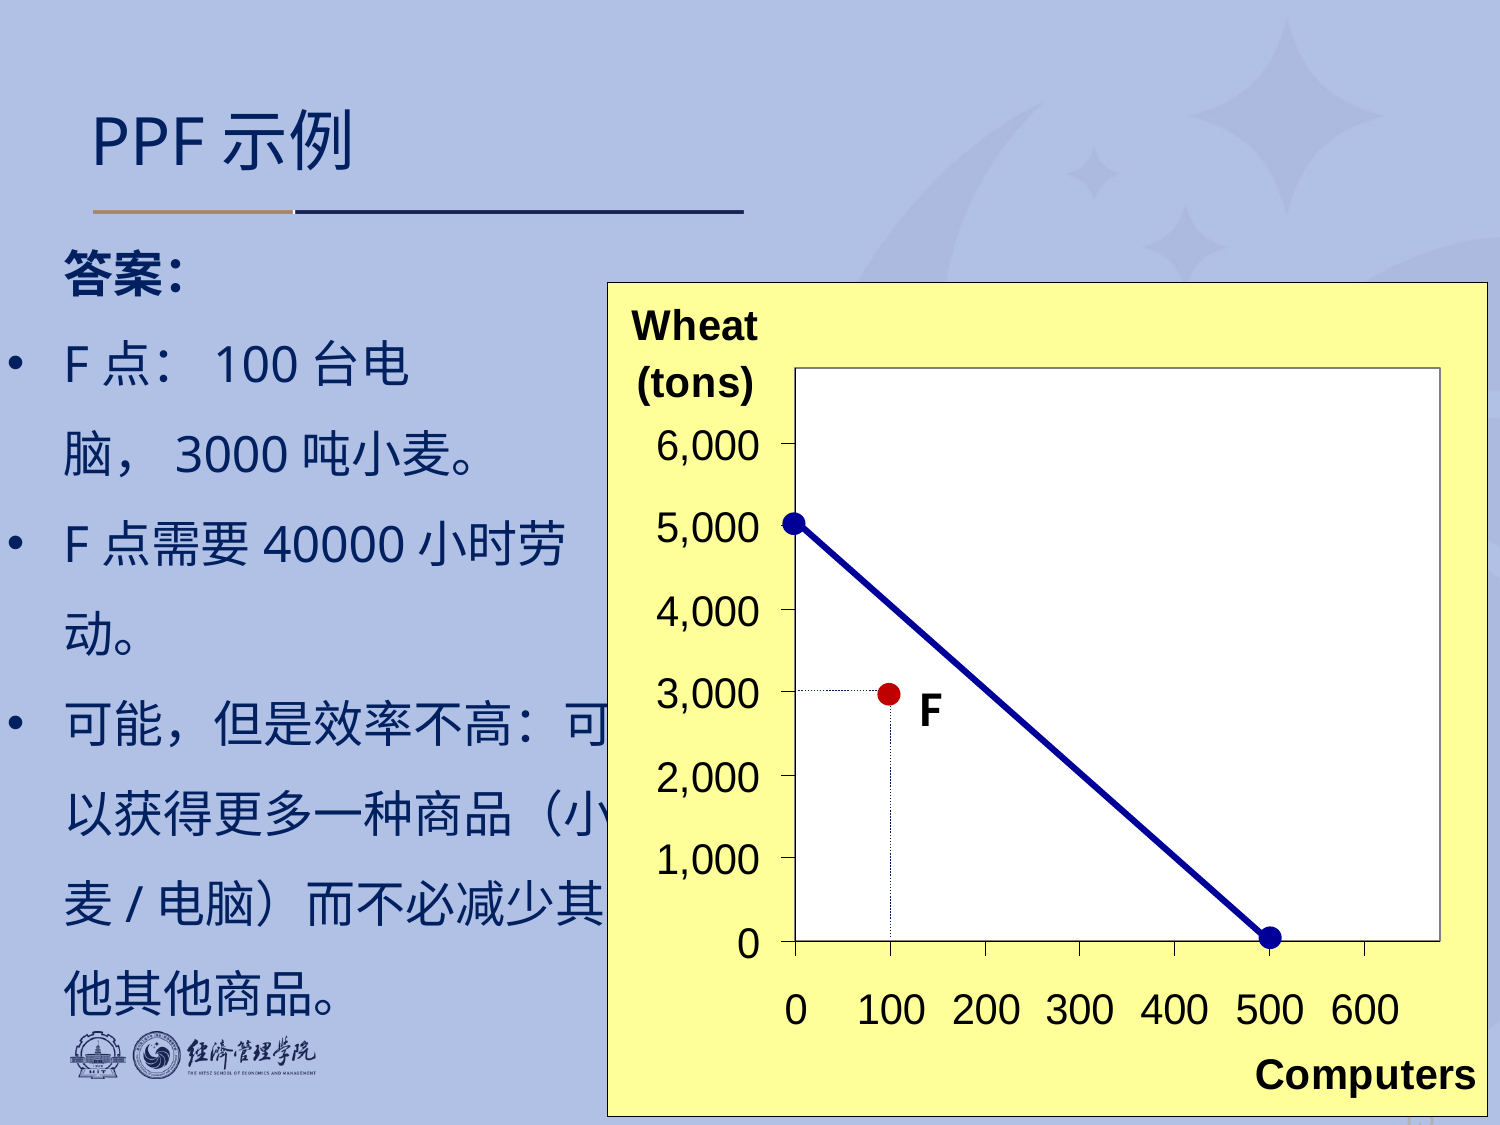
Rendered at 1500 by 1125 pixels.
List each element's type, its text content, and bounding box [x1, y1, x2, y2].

title PPF示例 [75, 45, 1425, 233]
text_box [798, 523, 1267, 938]
text_box 答案： F点：100台电脑，3000吨小麦。 F点需要40000小时劳动。 可能，但是效率不高：可以获得更多一种商品（小麦/电脑）而不必减少其他其他商品。 [0, 204, 628, 1120]
picture [0, 0, 1500, 1125]
